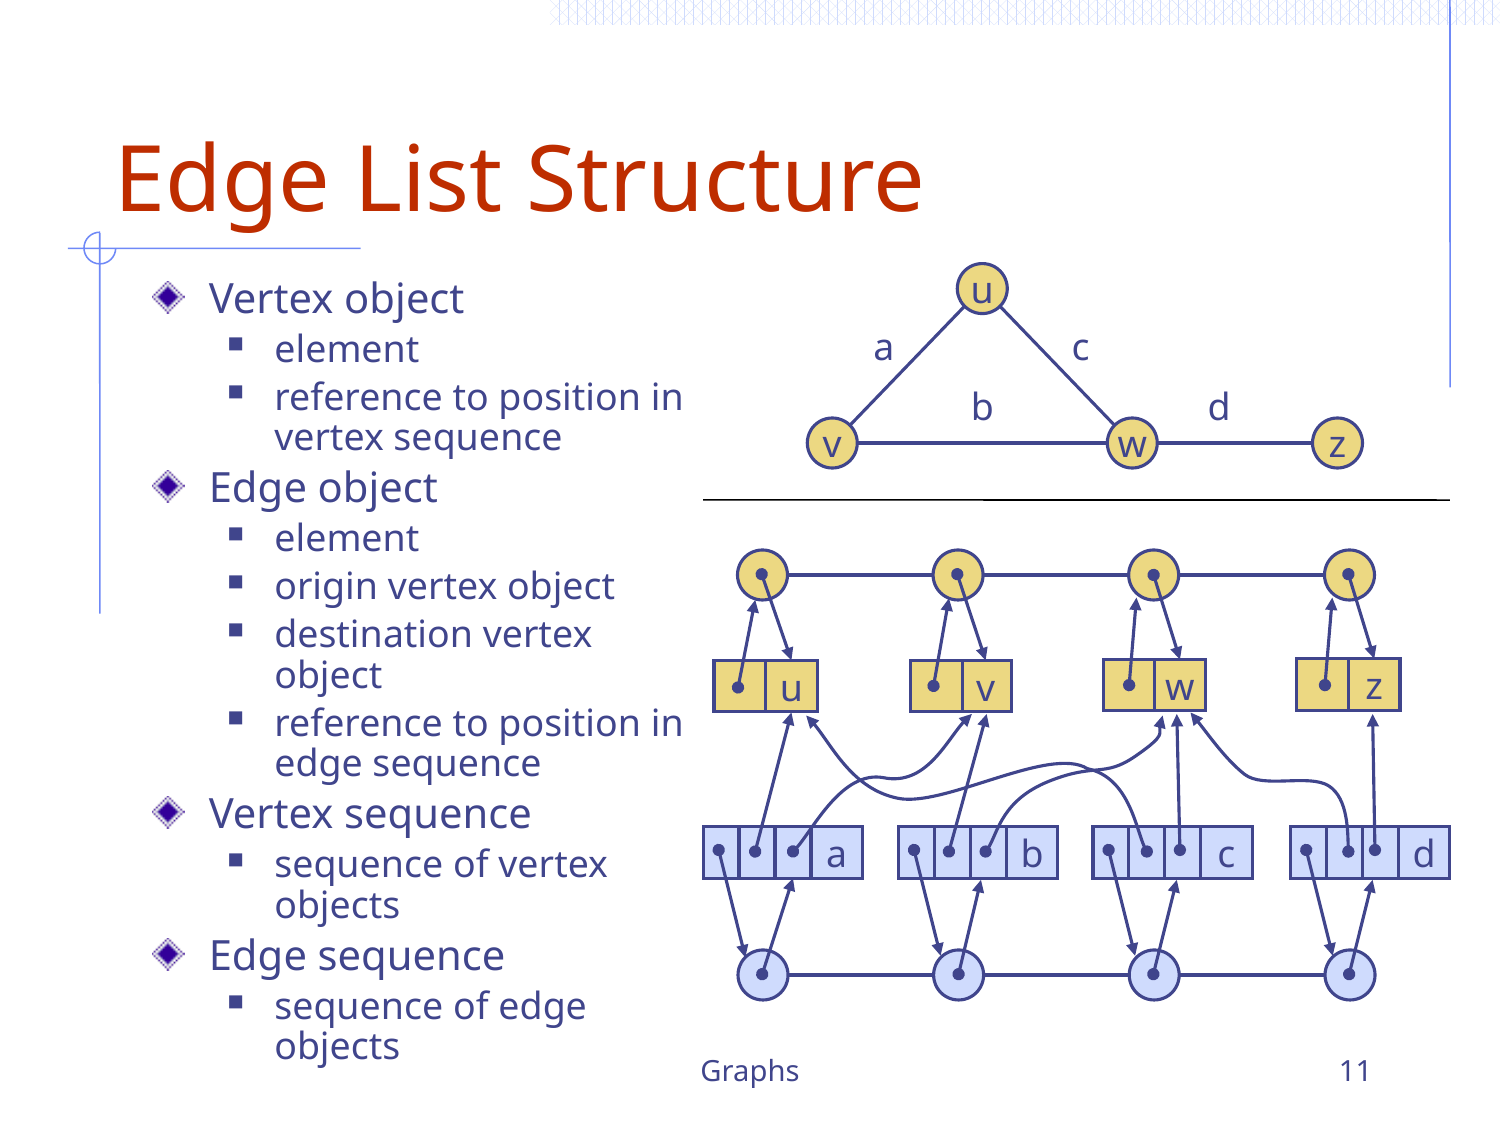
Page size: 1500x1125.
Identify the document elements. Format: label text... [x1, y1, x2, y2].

text_box c [1200, 826, 1253, 879]
text_box [1128, 549, 1179, 574]
text_box [898, 826, 935, 879]
text_box [1290, 826, 1327, 879]
text_box v [807, 417, 858, 469]
text_box [775, 826, 810, 879]
picture [152, 796, 185, 829]
text_box [1129, 826, 1165, 879]
text_box [935, 984, 982, 1000]
text_box [1190, 712, 1355, 858]
text_box [1092, 831, 1129, 879]
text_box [913, 849, 941, 956]
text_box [718, 849, 746, 956]
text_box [958, 879, 982, 975]
text_box [1130, 984, 1178, 1000]
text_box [761, 879, 794, 975]
text_box [1129, 950, 1148, 974]
text_box a [810, 826, 863, 879]
text_box [934, 584, 951, 599]
picture [152, 470, 185, 503]
text_box [714, 660, 766, 712]
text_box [1305, 849, 1333, 956]
title Edge List Structure [99, 49, 1438, 238]
text_box [914, 713, 972, 764]
text_box [1165, 826, 1200, 879]
text_box [749, 826, 775, 879]
text_box z [1312, 417, 1363, 469]
slide_number 11 [1074, 1024, 1388, 1101]
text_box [1153, 574, 1181, 658]
text_box u [957, 263, 1008, 314]
text_box [1327, 826, 1363, 879]
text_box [1153, 879, 1178, 975]
text_box [1093, 715, 1166, 771]
text_box [749, 712, 795, 858]
text_box [806, 715, 1153, 858]
text_box [942, 788, 967, 858]
text_box z [1349, 658, 1400, 711]
text_box [1324, 549, 1375, 600]
text_box b [956, 375, 1009, 435]
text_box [849, 307, 965, 424]
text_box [1348, 879, 1373, 975]
text_box [935, 826, 955, 851]
footer Graphs [512, 1024, 988, 1101]
text_box [979, 800, 1040, 858]
text_box w [1107, 417, 1158, 469]
text_box d [1192, 375, 1246, 435]
list Vertex object element reference to position in vertex sequence Edge object element origin vertex object destination vertex object reference to position in edge sequence Vertex sequence sequence of vertex objects Edge sequence sequence of edge objects [137, 269, 713, 1026]
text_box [957, 573, 986, 659]
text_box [761, 573, 792, 659]
text_box [968, 714, 990, 780]
text_box [933, 549, 983, 574]
text_box [1366, 714, 1382, 857]
text_box [1318, 597, 1338, 692]
text_box [703, 826, 740, 879]
text_box w [1155, 659, 1206, 711]
text_box [1325, 951, 1375, 1000]
picture [152, 938, 185, 971]
text_box [944, 826, 971, 879]
text_box [971, 826, 1006, 879]
text_box u [766, 660, 818, 712]
text_box [787, 780, 873, 858]
picture [152, 281, 185, 314]
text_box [1108, 849, 1136, 956]
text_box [1348, 573, 1375, 658]
text_box [740, 826, 761, 854]
text_box [910, 660, 963, 712]
text_box v [963, 660, 1012, 712]
text_box [731, 600, 756, 694]
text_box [999, 307, 1115, 424]
text_box [1122, 597, 1142, 692]
text_box [1170, 714, 1187, 857]
text_box b [1006, 826, 1058, 879]
text_box [1363, 826, 1398, 879]
text_box [927, 598, 951, 693]
text_box d [1398, 826, 1450, 879]
text_box [1296, 658, 1349, 711]
text_box [933, 950, 953, 974]
text_box [1130, 584, 1148, 600]
footer Breadth-First Search [933, 577, 954, 600]
text_box [738, 951, 787, 1000]
text_box [1103, 659, 1155, 711]
text_box [737, 549, 788, 600]
